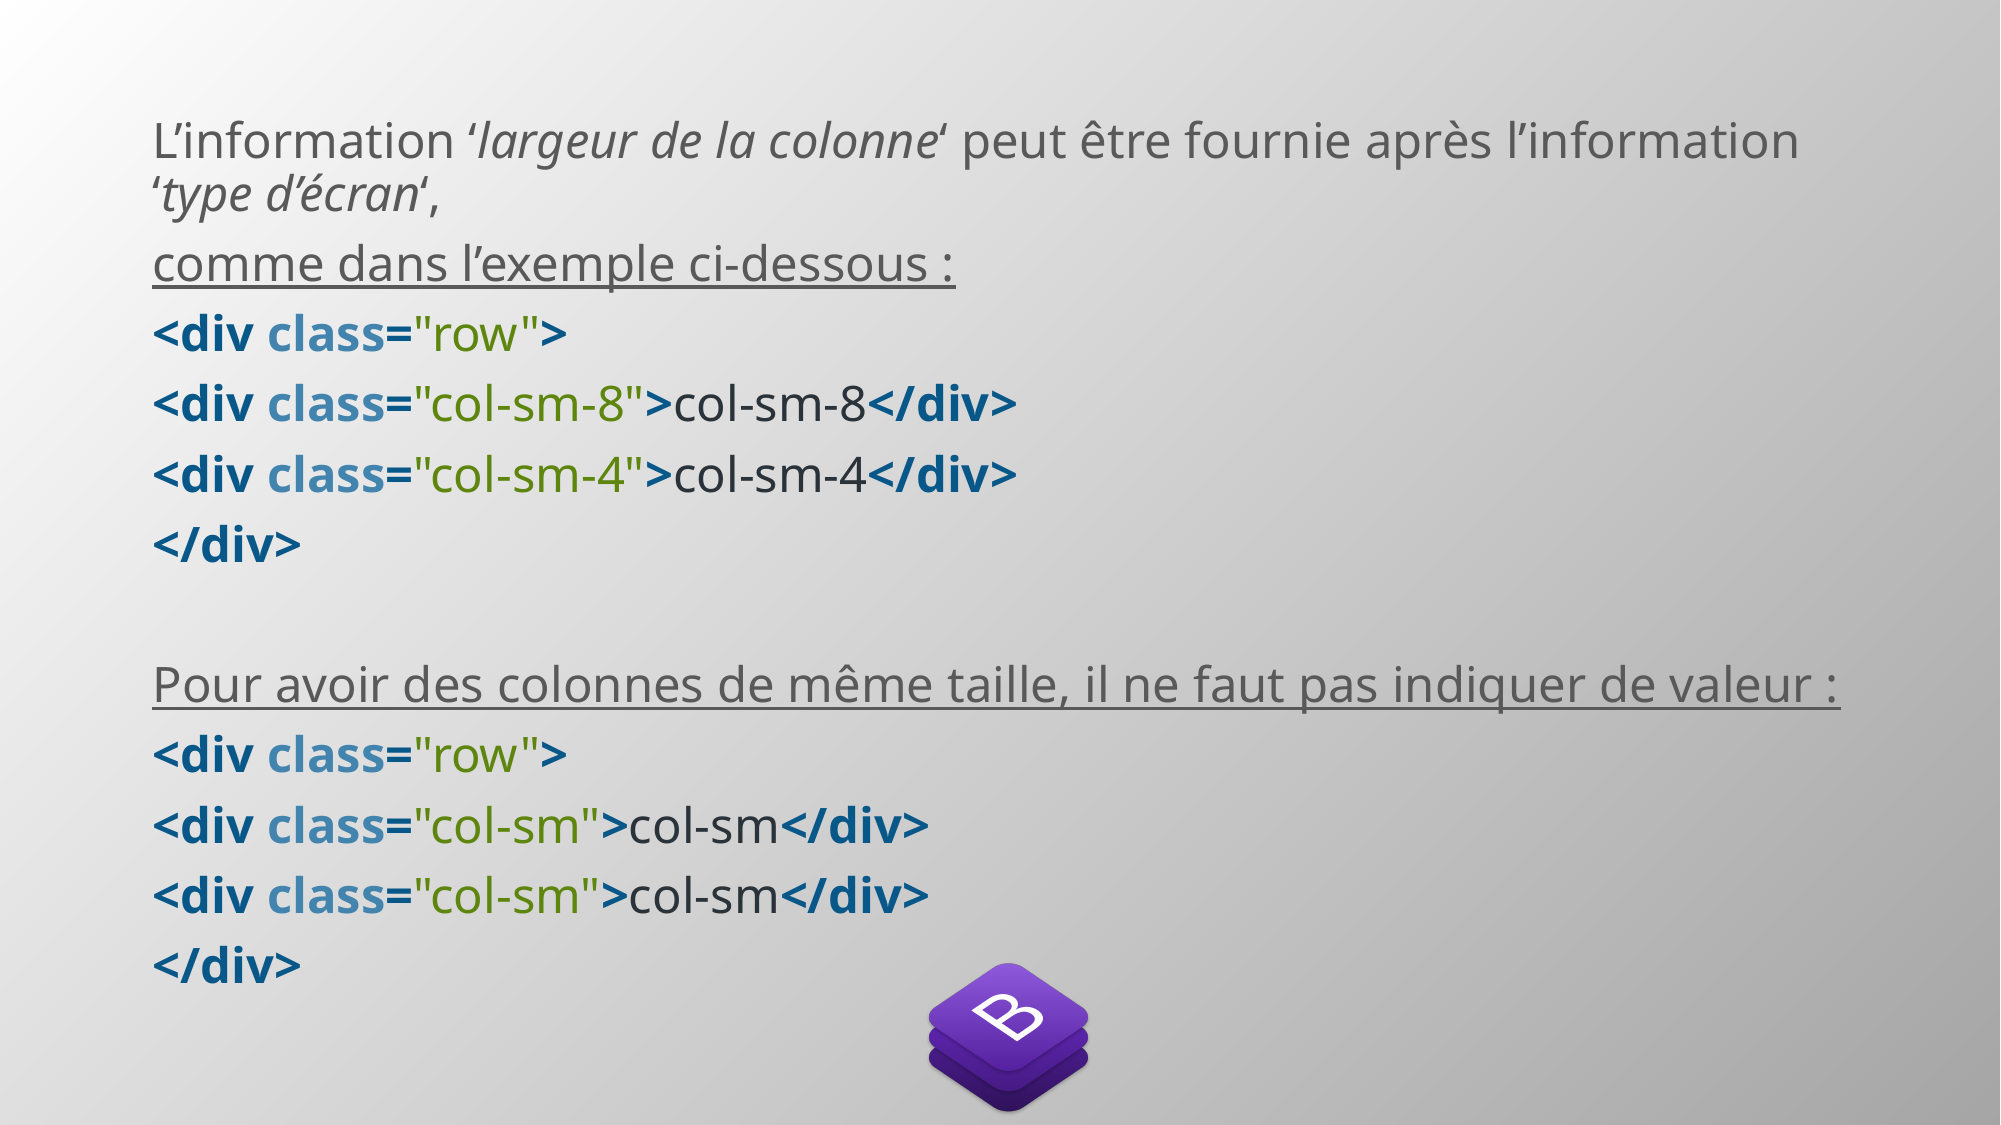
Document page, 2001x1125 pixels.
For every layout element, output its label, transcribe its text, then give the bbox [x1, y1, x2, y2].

list L’information ‘largeur de la colonne‘ peut être fournie après l’information ‘type d’écran‘, comme dans l’exemple ci-dessous : <div class="row"> <div class="col-sm-8">col-sm-8</div> <div class="col-sm-4">col-sm-4</div> </div> Pour avoir des colonnes de même taille, il ne faut pas indiquer de valeur : <div class="row"> <div class="col-sm">col-sm</div> <div class="col-sm">col-sm</div> </div> [137, 108, 1863, 1014]
picture [915, 959, 1102, 1117]
